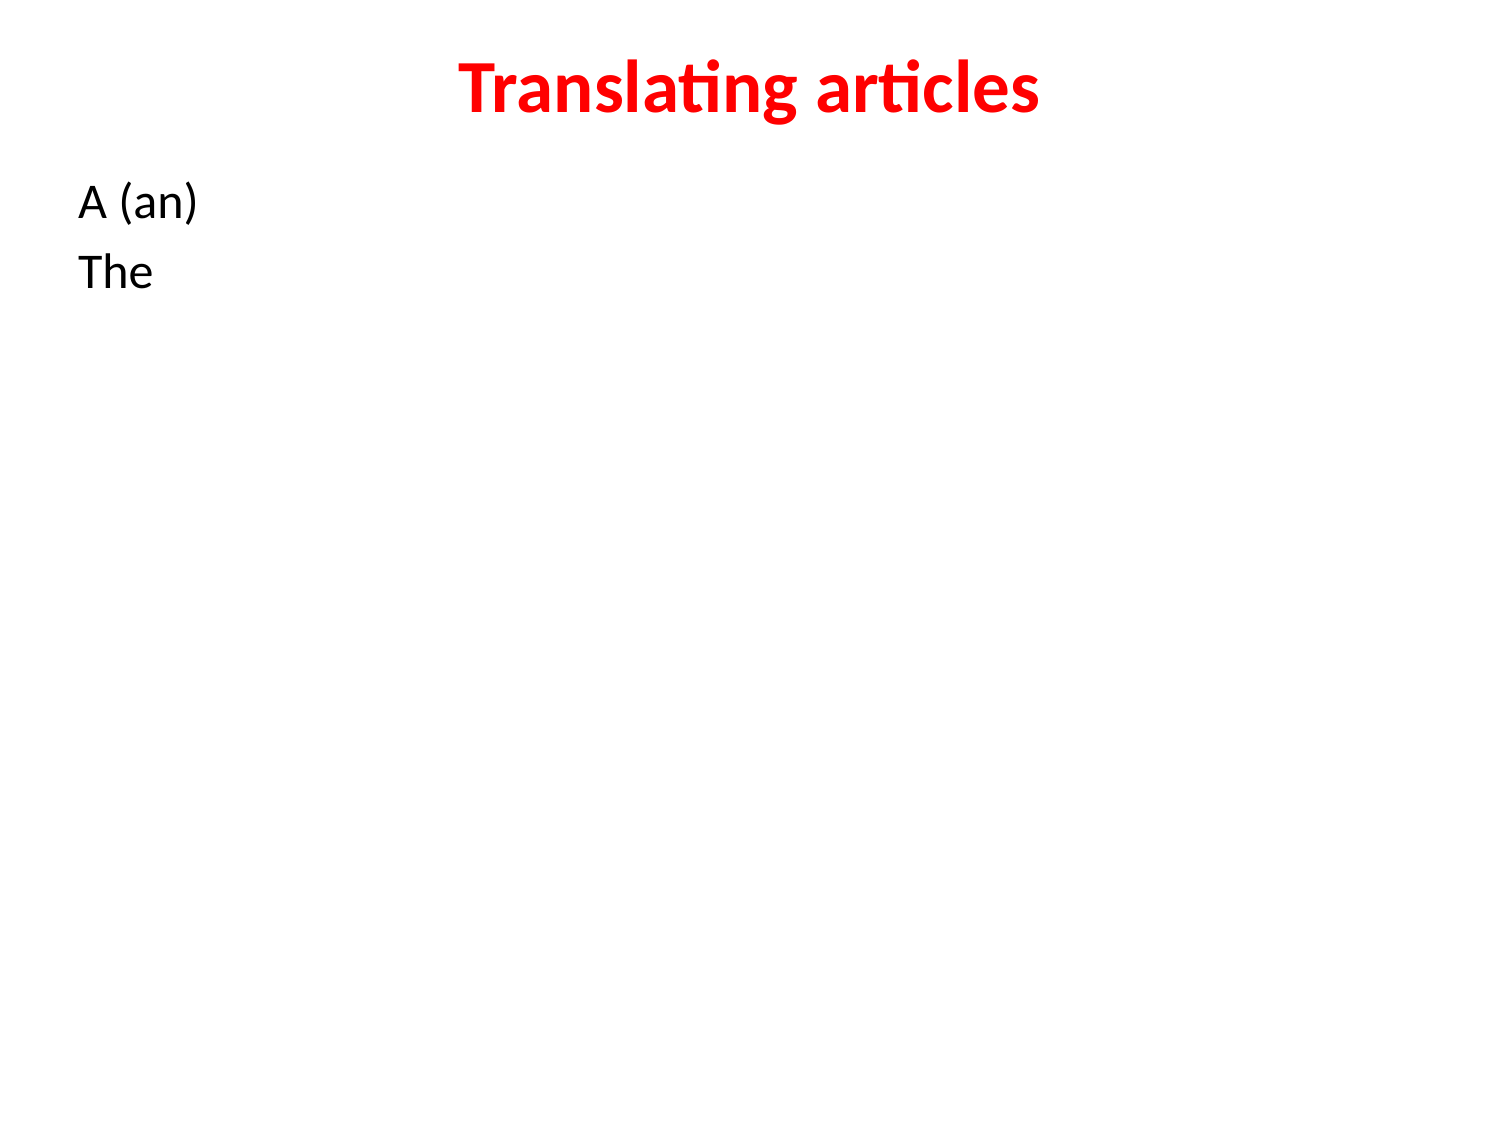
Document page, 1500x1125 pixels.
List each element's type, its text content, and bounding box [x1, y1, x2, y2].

list A (an) The [63, 160, 1447, 1106]
title Translating articles [75, 19, 1425, 147]
